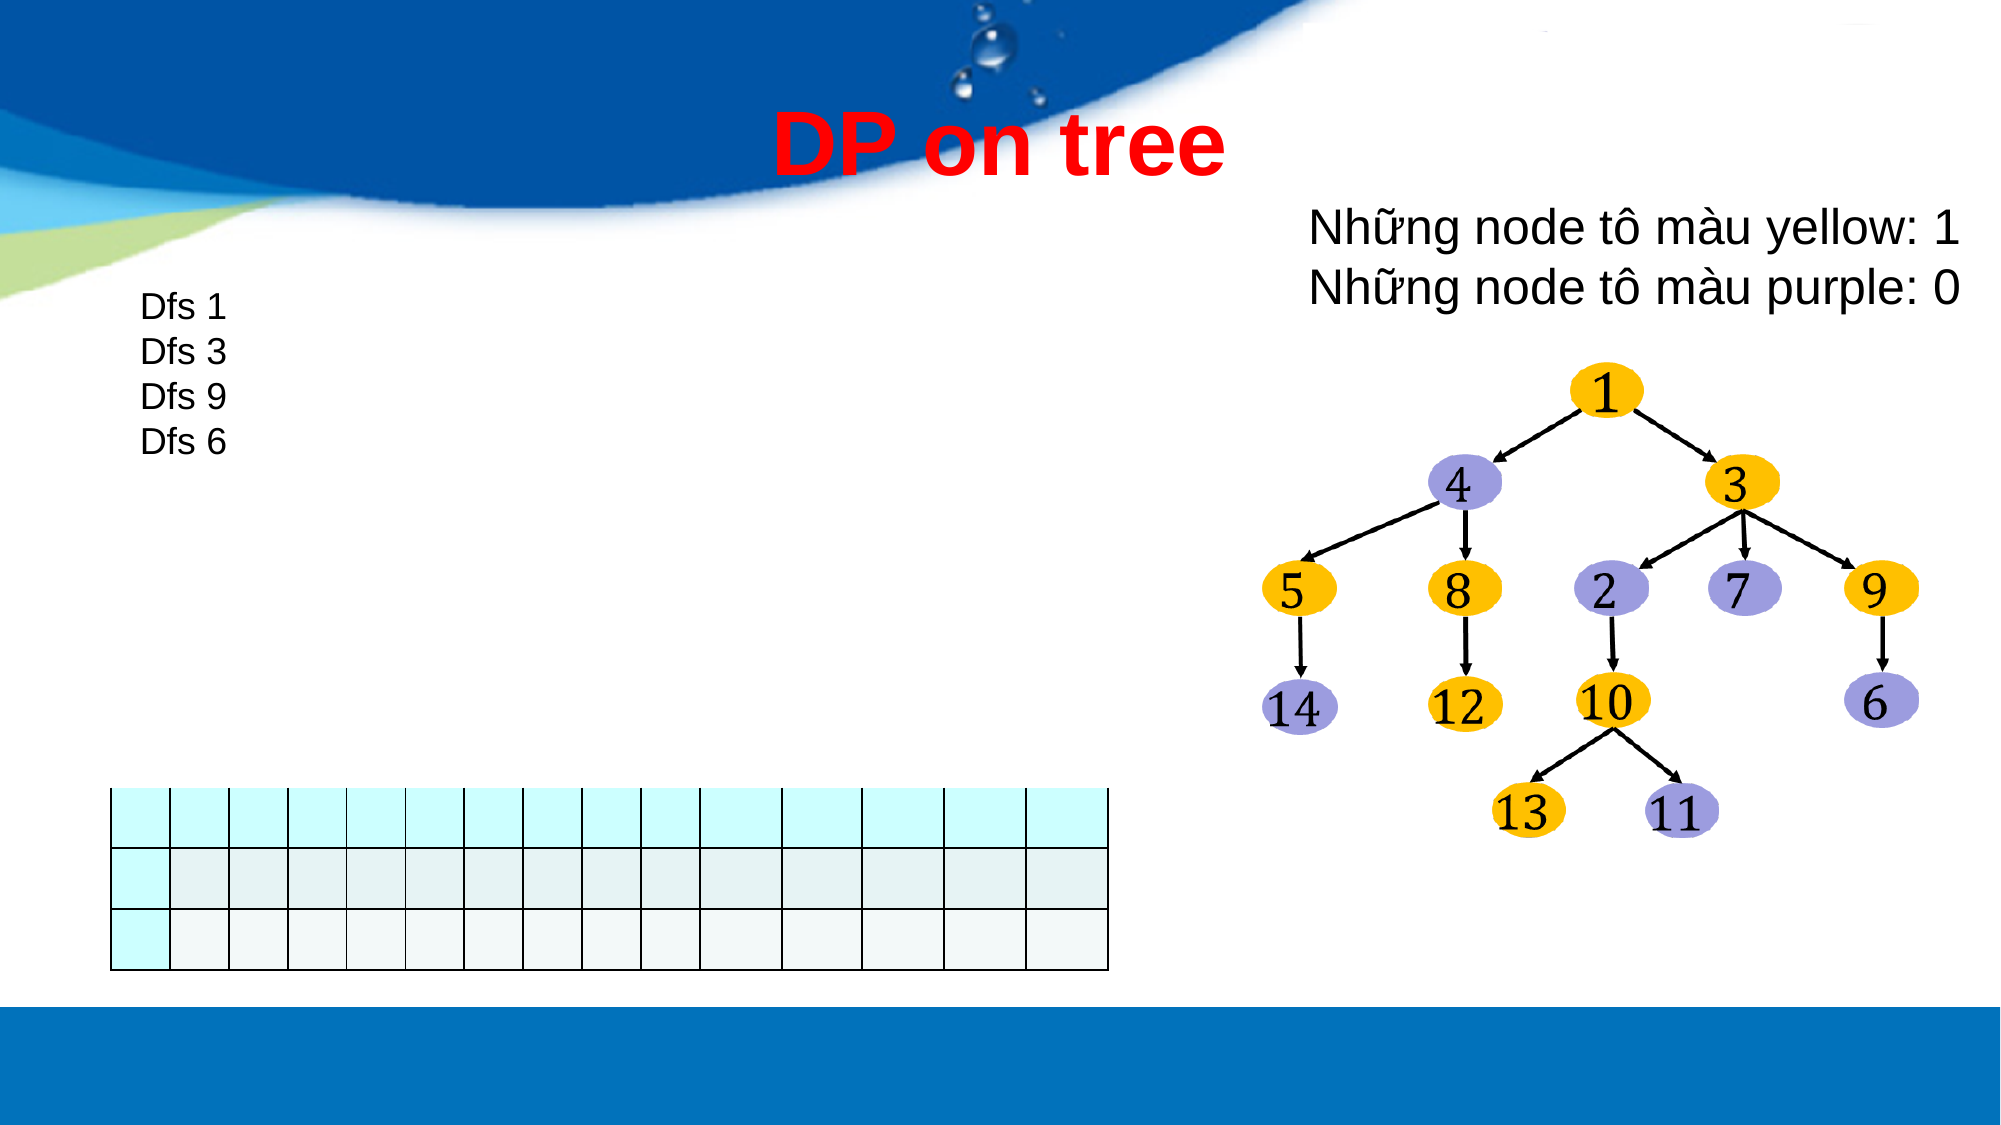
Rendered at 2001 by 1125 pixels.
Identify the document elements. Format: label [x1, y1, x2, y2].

text_box [1293, 187, 2000, 323]
text_box [125, 274, 1109, 470]
picture [0, 0, 2001, 1125]
title [99, 45, 1900, 233]
